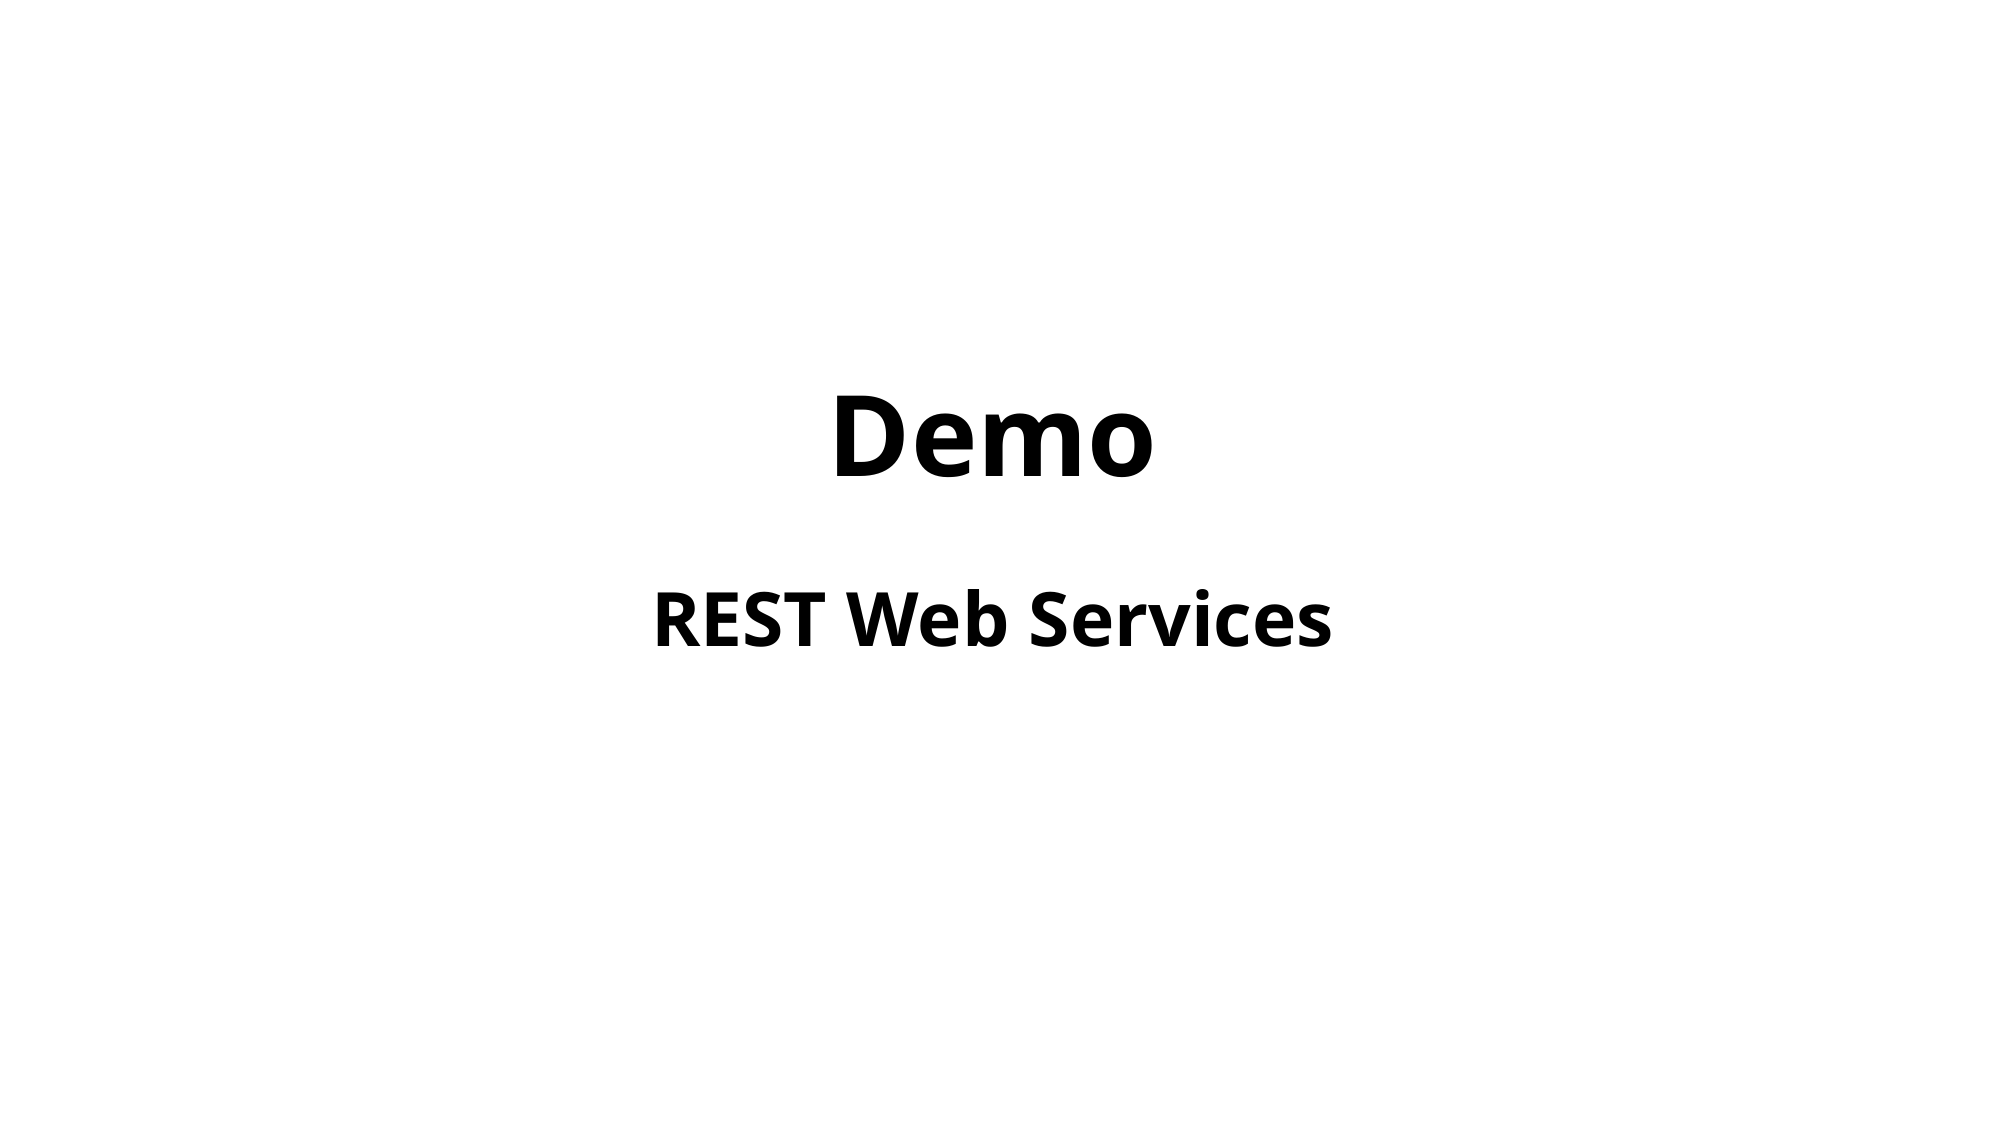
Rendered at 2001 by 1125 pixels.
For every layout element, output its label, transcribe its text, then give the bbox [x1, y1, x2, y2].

text_box Demo REST Web Services [242, 324, 1743, 717]
